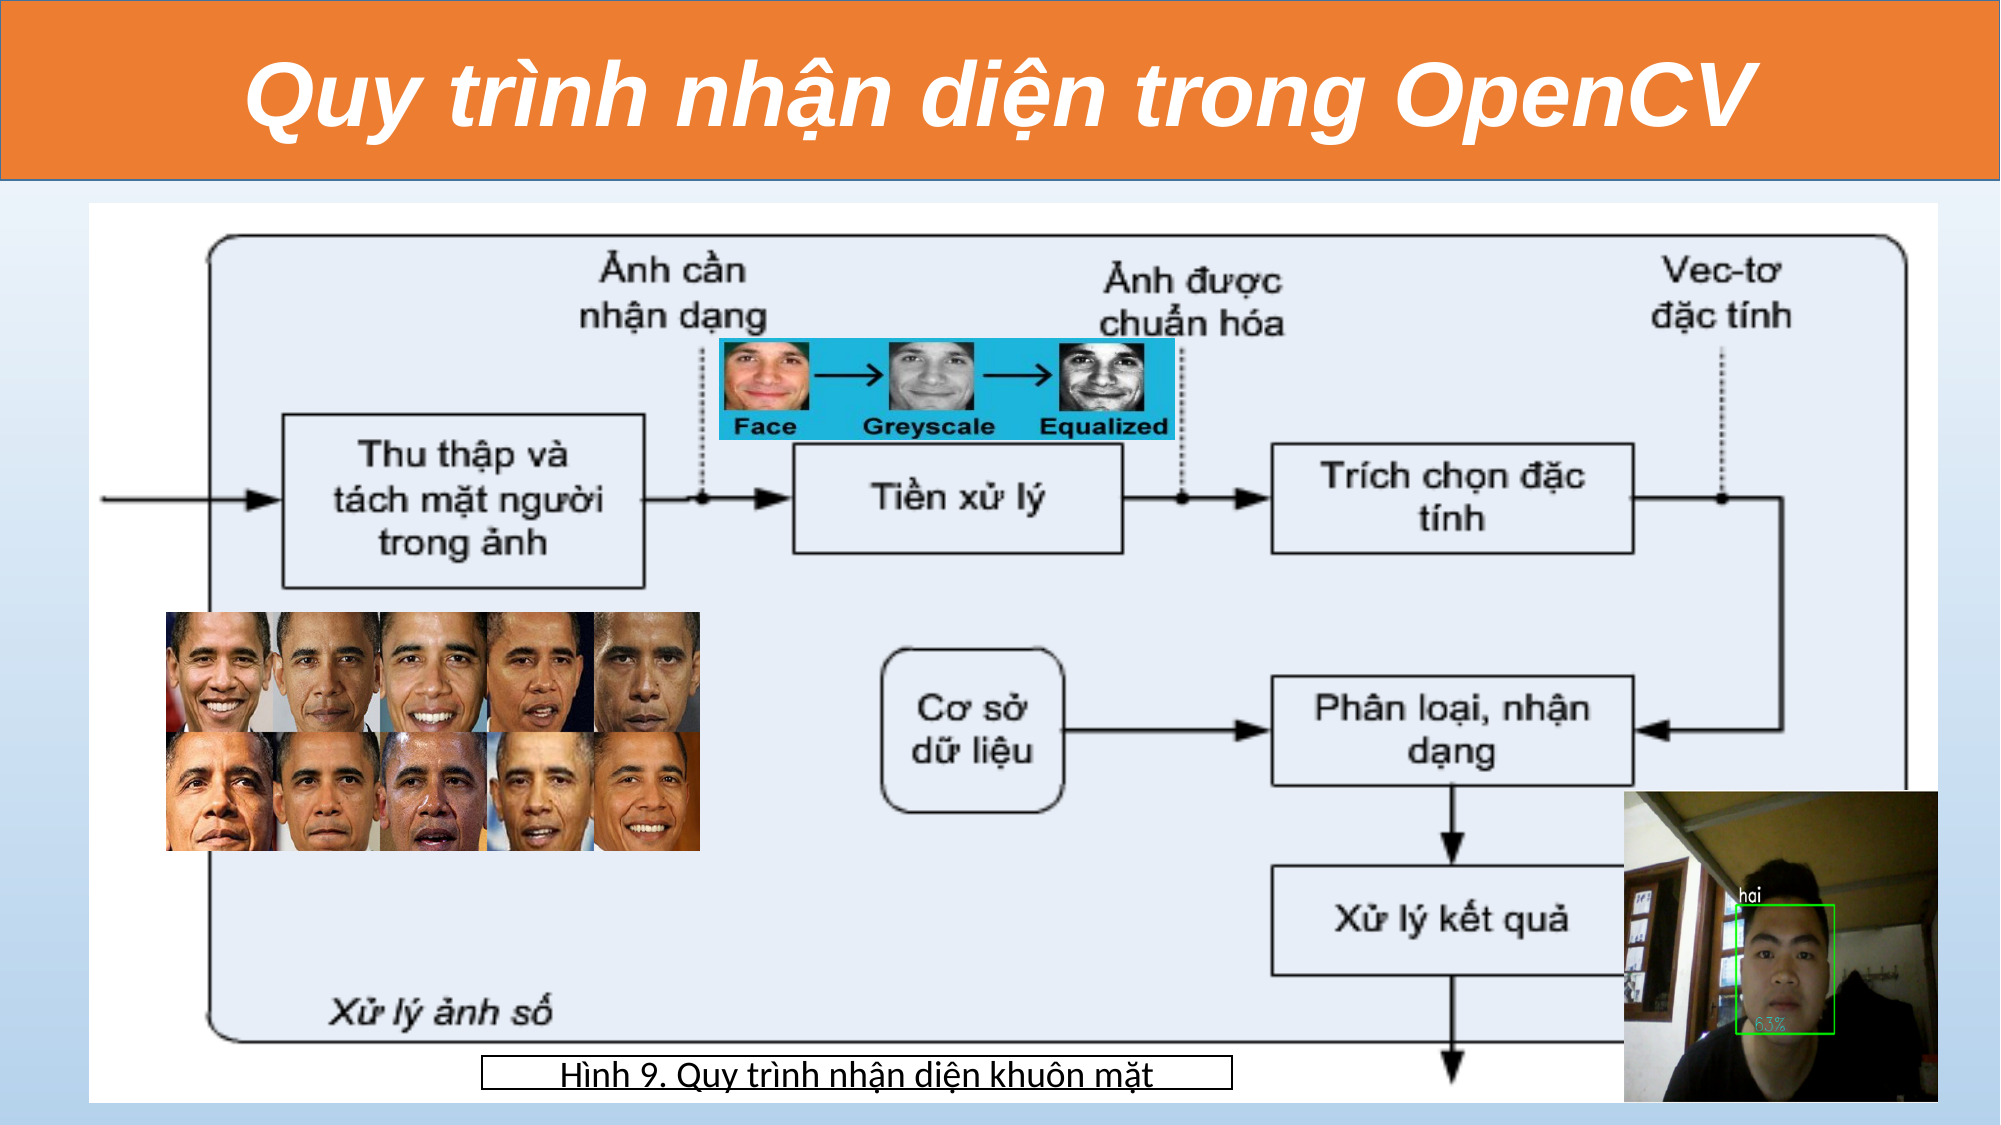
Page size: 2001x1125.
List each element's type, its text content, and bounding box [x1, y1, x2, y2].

picture [89, 202, 1938, 1103]
text_box Quy trình nhận diện trong OpenCV [0, 0, 2000, 181]
